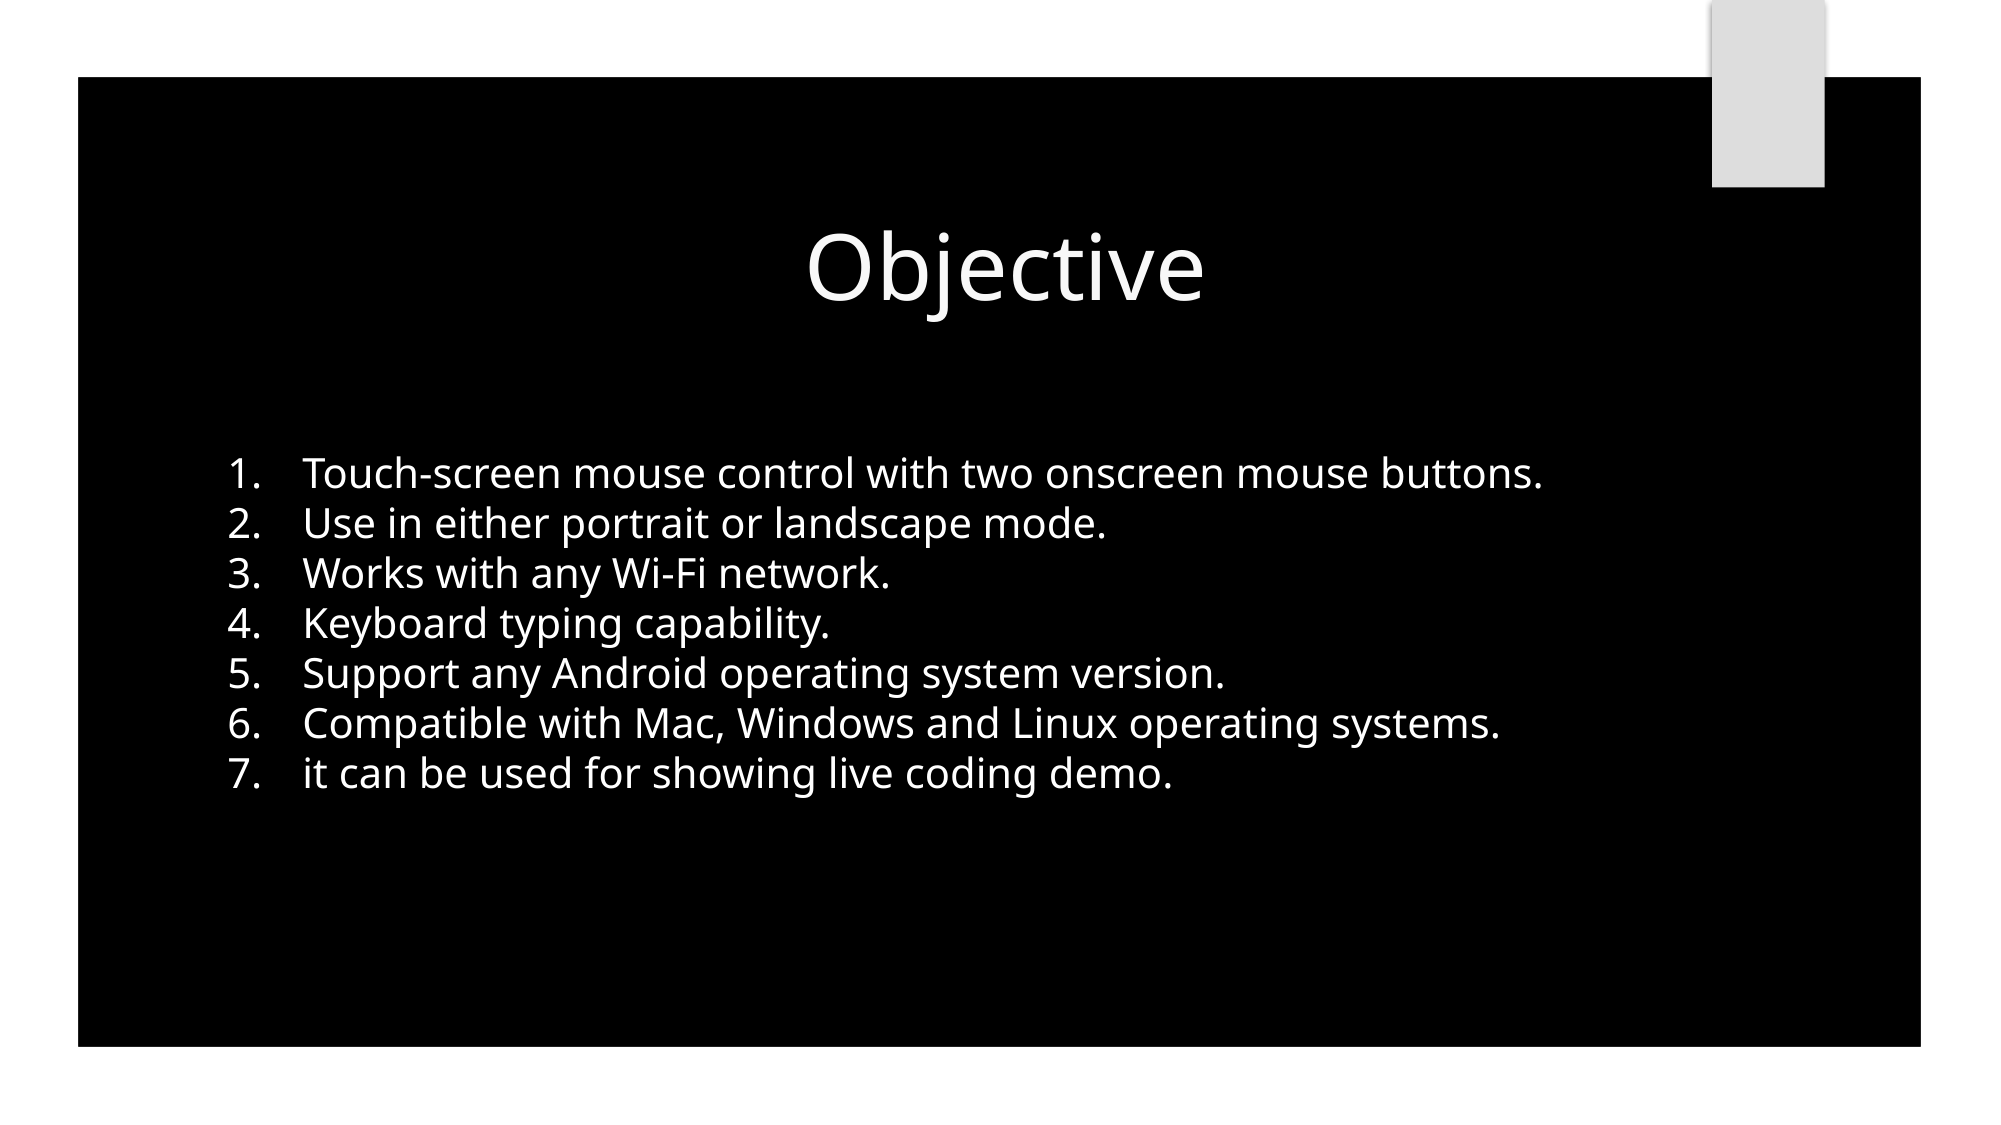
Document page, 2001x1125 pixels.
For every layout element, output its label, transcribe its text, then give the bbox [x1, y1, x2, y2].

title Objective [254, 202, 1592, 327]
text_box Touch-screen mouse control with two onscreen mouse buttons. Use in either portrait or landscape mode. Works with any Wi-Fi network. Keyboard typing capability. Support any Android operating system version. Compatible with Mac, Windows and Linux operating systems. it can be used for showing live coding demo. [212, 438, 1865, 804]
